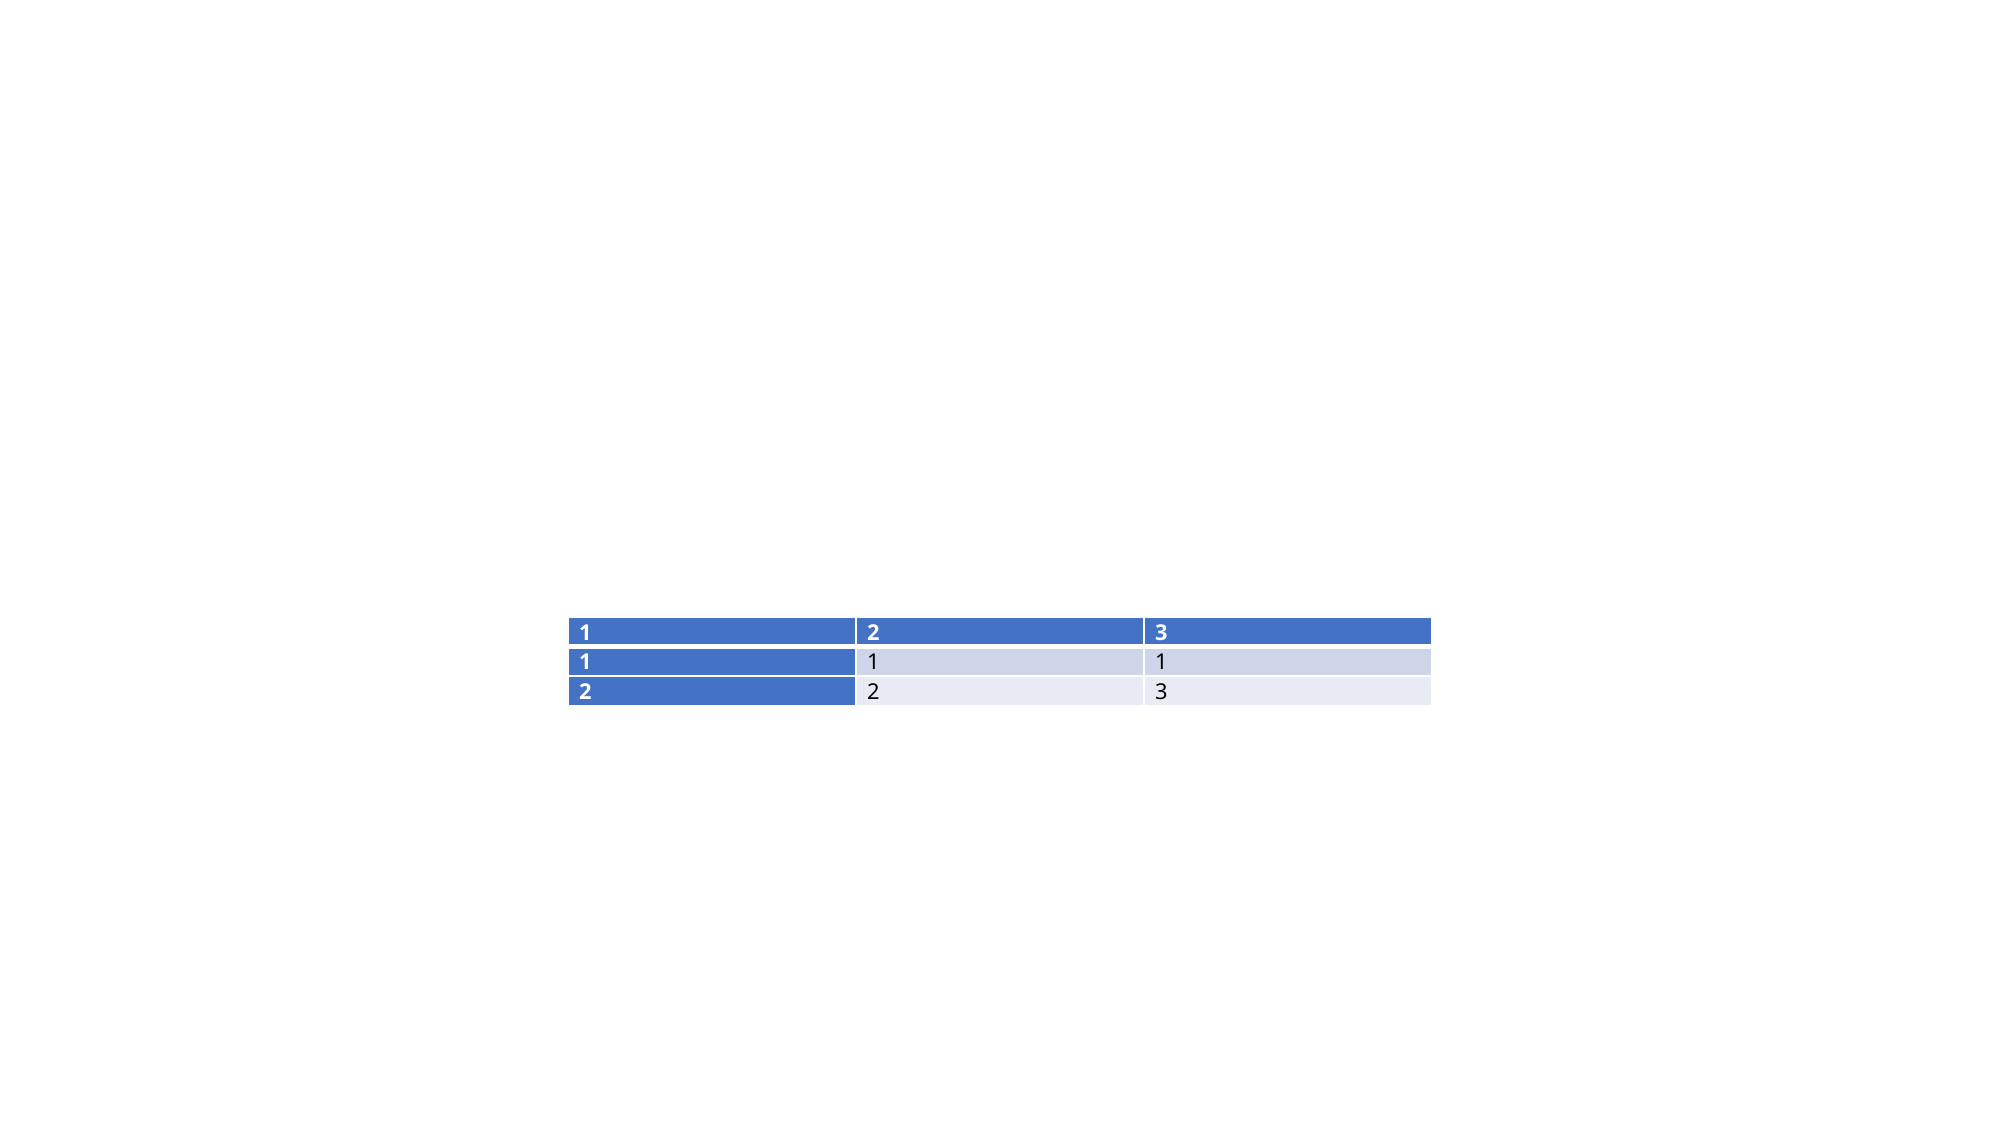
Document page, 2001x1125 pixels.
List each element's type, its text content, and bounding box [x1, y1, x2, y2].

table_header 1 [569, 618, 855, 644]
table_cell 2 [857, 677, 1143, 705]
table_cell 2 [569, 677, 855, 705]
table_header 2 [857, 618, 1143, 644]
table_cell 1 [857, 649, 1143, 675]
table_cell 1 [569, 649, 855, 675]
table_cell 1 [1145, 649, 1431, 675]
table_cell 3 [1145, 677, 1431, 705]
table_header 3 [1145, 618, 1431, 644]
